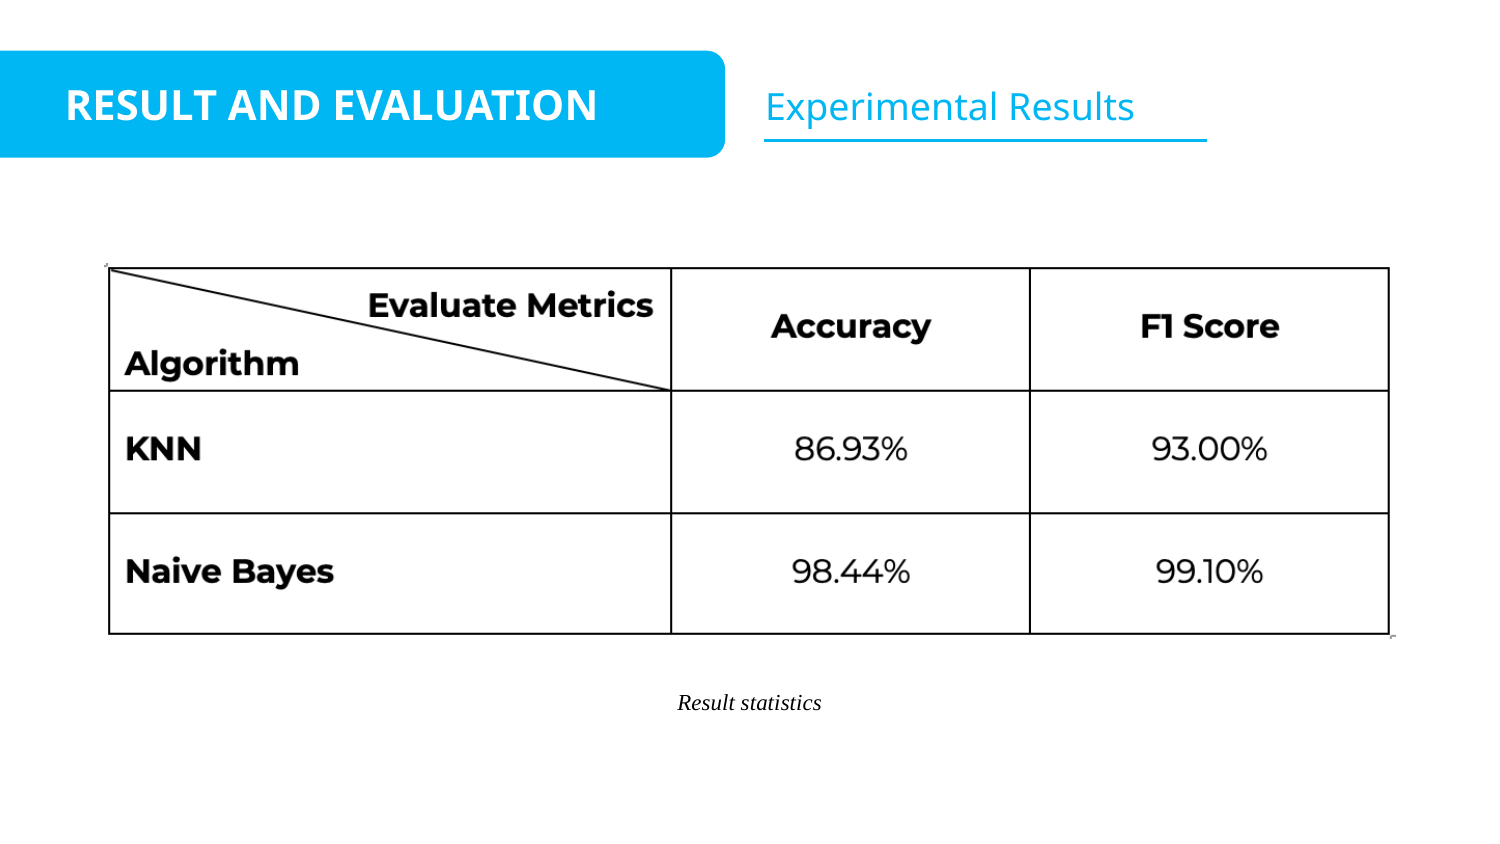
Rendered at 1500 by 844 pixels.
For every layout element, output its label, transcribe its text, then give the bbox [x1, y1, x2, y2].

text_box Result statistics [373, 673, 1127, 729]
text_box [0, 51, 724, 157]
picture [104, 263, 1396, 640]
text_box RESULT AND EVALUATION [49, 63, 743, 144]
text_box Experimental Results [750, 67, 1443, 143]
